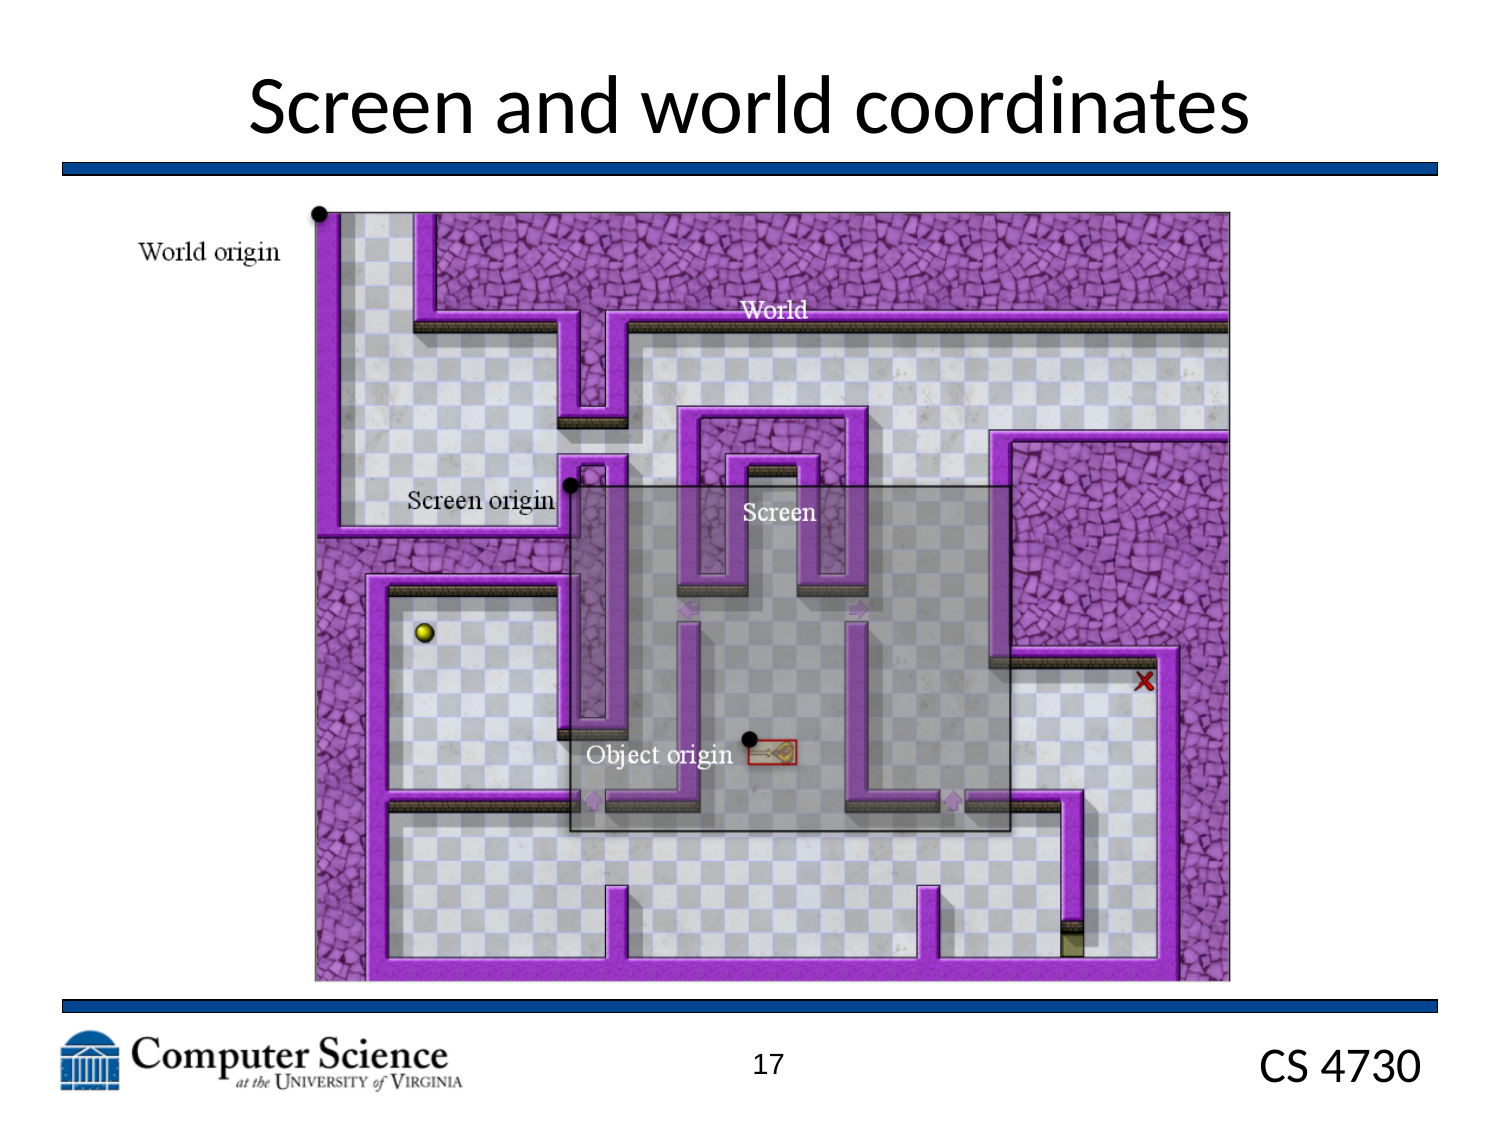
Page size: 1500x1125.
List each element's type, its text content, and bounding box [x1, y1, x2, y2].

title Screen and world coordinates [62, 49, 1438, 151]
picture [50, 1024, 472, 1101]
footer 17 [512, 1037, 1026, 1088]
picture [99, 202, 1247, 991]
list [1437, 999, 1446, 1013]
